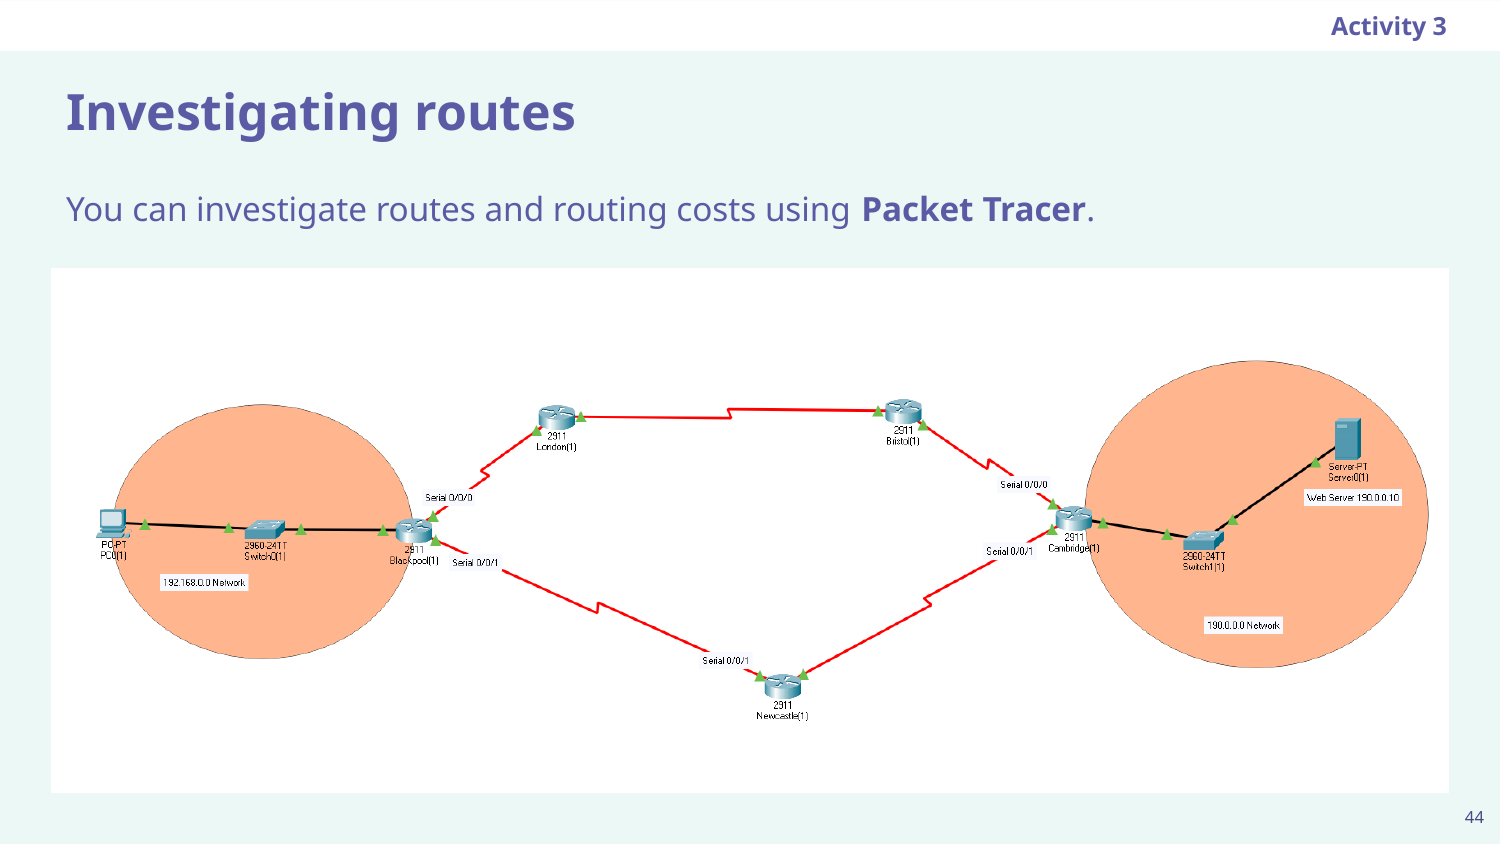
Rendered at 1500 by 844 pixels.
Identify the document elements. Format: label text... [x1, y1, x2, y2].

picture [50, 268, 1450, 793]
title Investigating routes [51, 52, 1449, 166]
list You can investigate routes and routing costs using Packet Tracer. [51, 166, 1449, 267]
subtitle Activity 3 [862, 0, 1448, 52]
slide_number ‹#› [1448, 792, 1500, 844]
